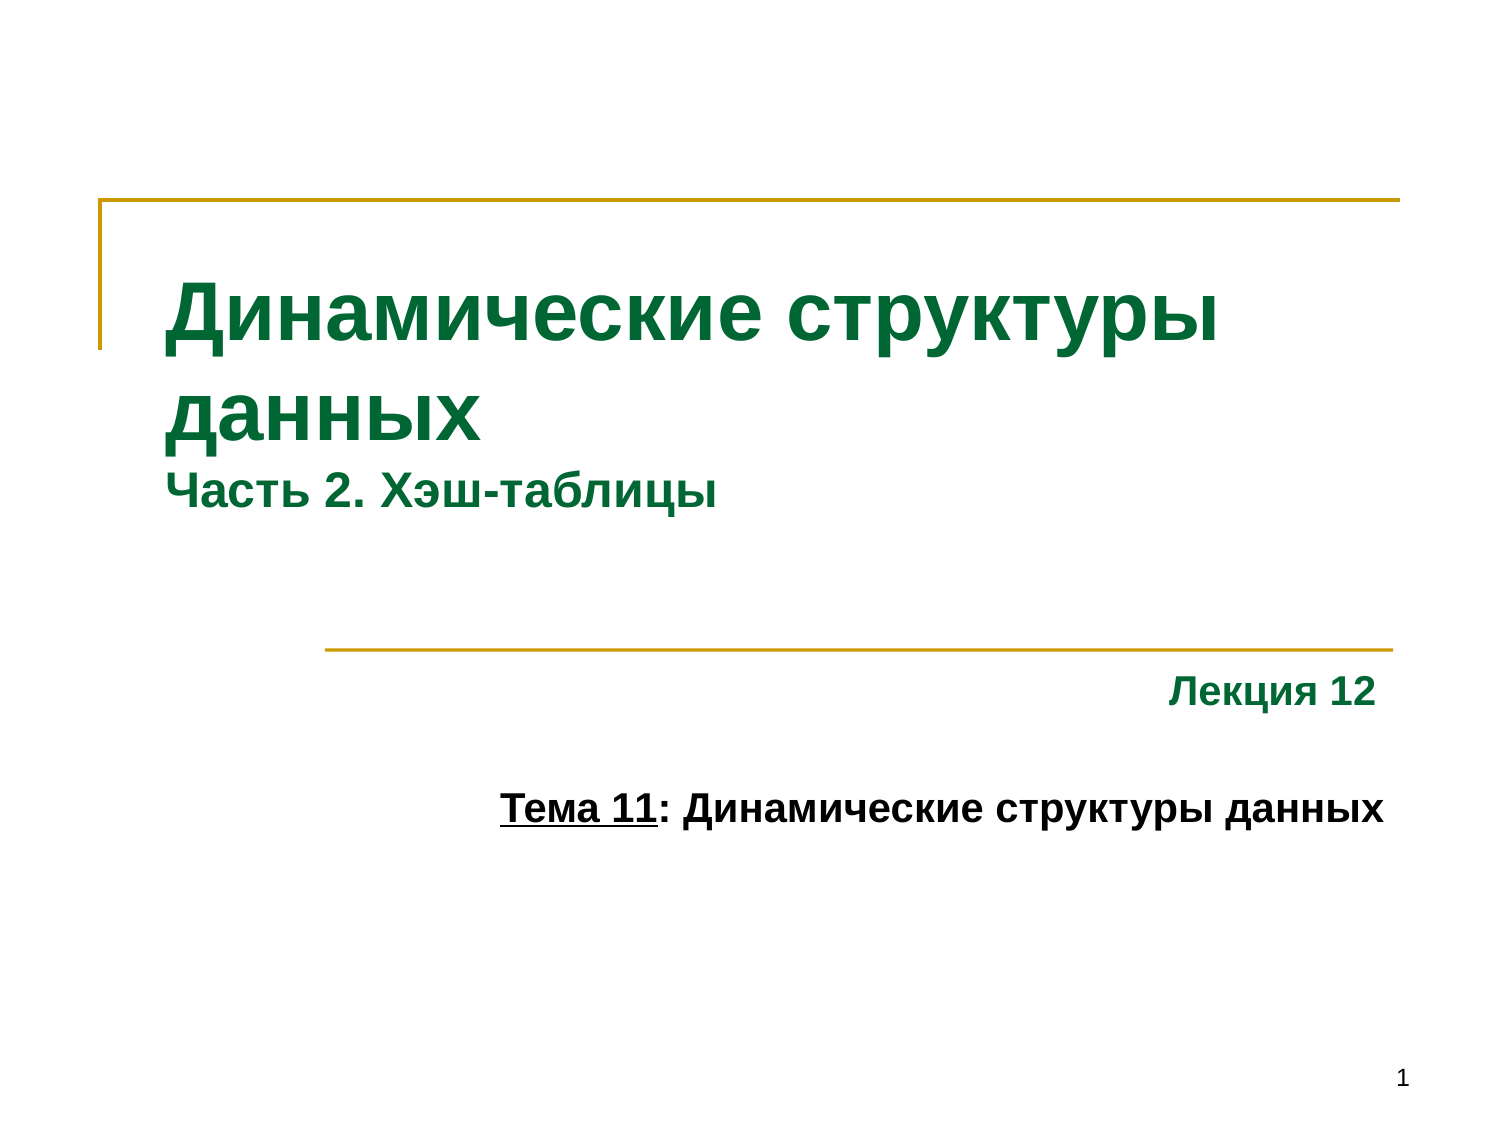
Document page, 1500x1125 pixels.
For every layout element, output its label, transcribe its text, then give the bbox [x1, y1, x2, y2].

title Динамические структуры данных Часть 2. Хэш-таблицы [149, 249, 1401, 538]
text_box Лекция 12 [316, 656, 1392, 727]
slide_number 1 [1074, 1023, 1426, 1100]
subtitle Тема 11: Динамические структуры данных [324, 773, 1401, 938]
